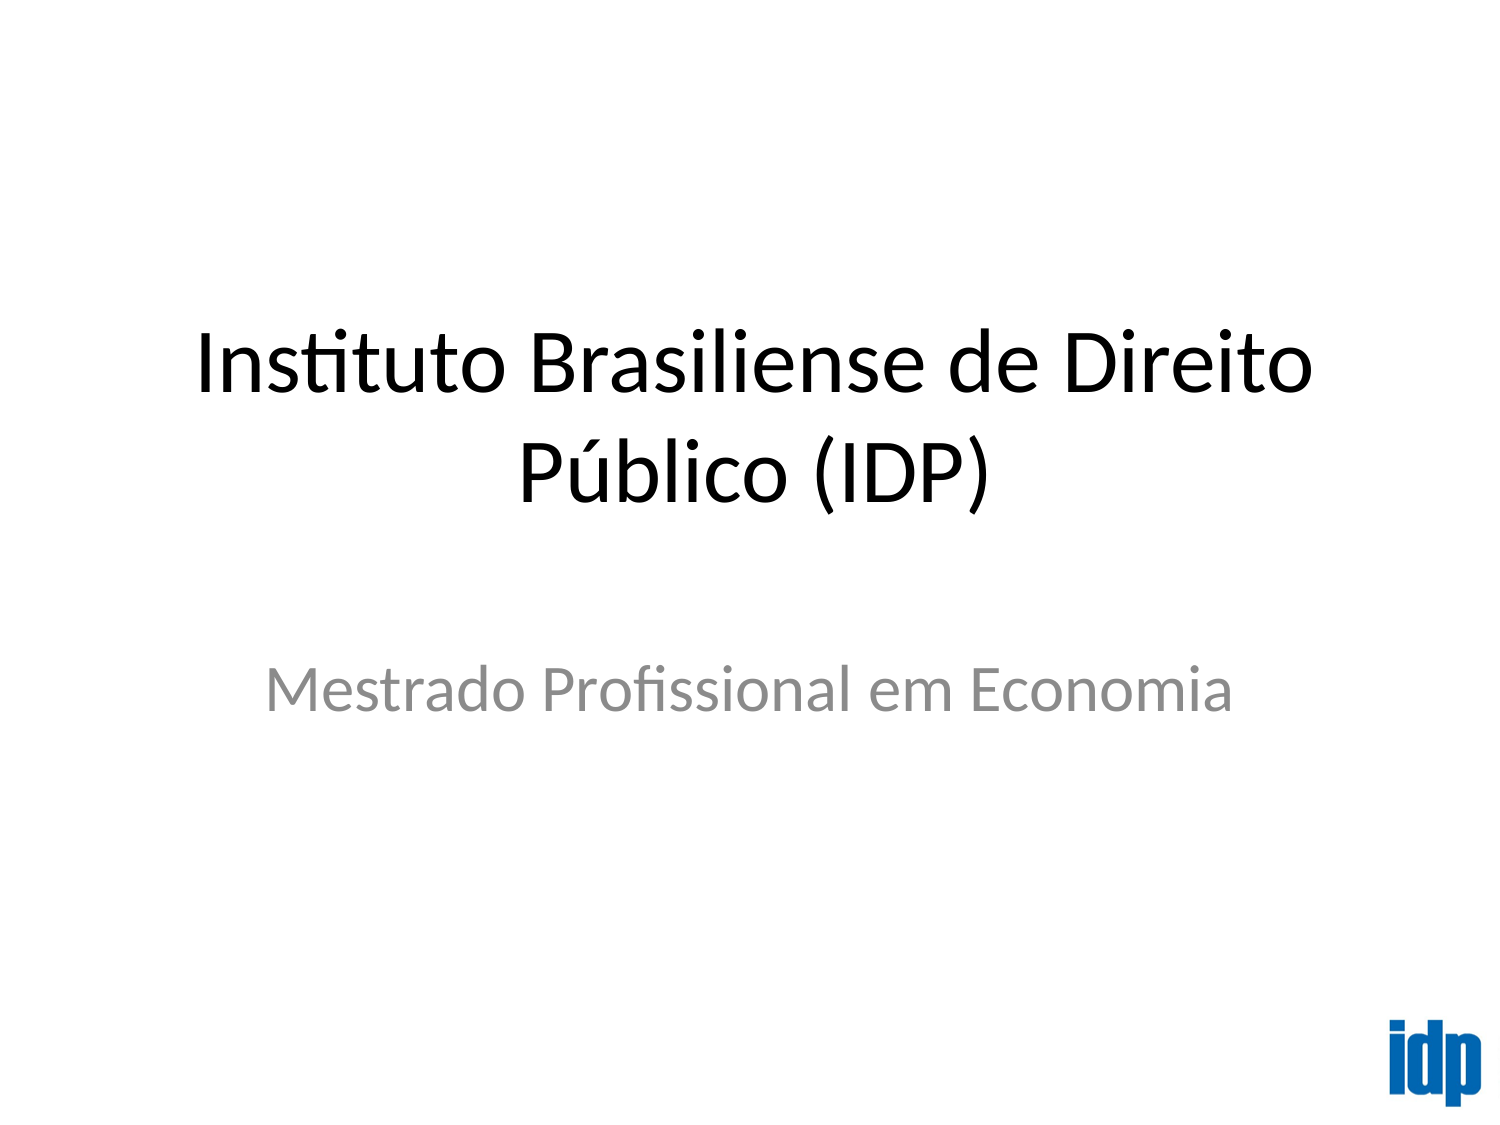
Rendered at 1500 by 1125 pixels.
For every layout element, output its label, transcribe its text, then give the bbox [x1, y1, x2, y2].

subtitle Mestrado Profissional em Economia [225, 637, 1275, 925]
picture [1370, 1016, 1500, 1121]
title Instituto Brasiliense de Direito Público (IDP) [123, 231, 1388, 591]
